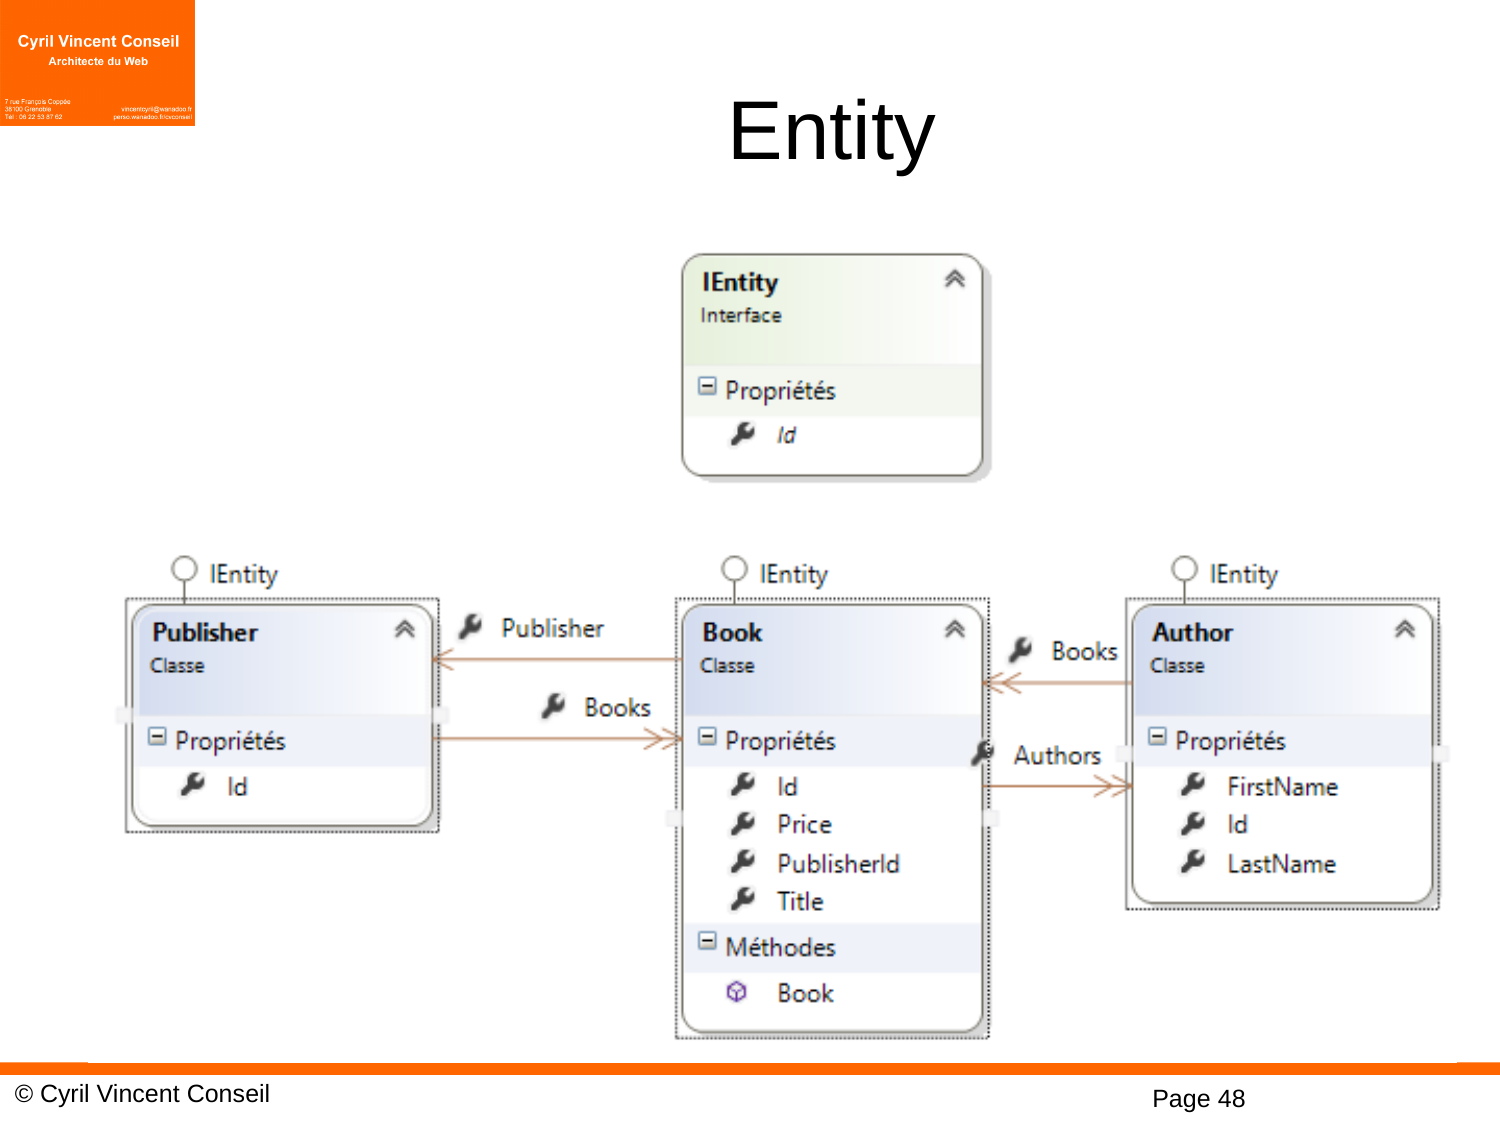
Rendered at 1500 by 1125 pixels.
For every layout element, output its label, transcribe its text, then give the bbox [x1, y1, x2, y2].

picture [0, 0, 195, 126]
title Entity [194, 32, 1470, 220]
picture [88, 207, 1458, 1063]
